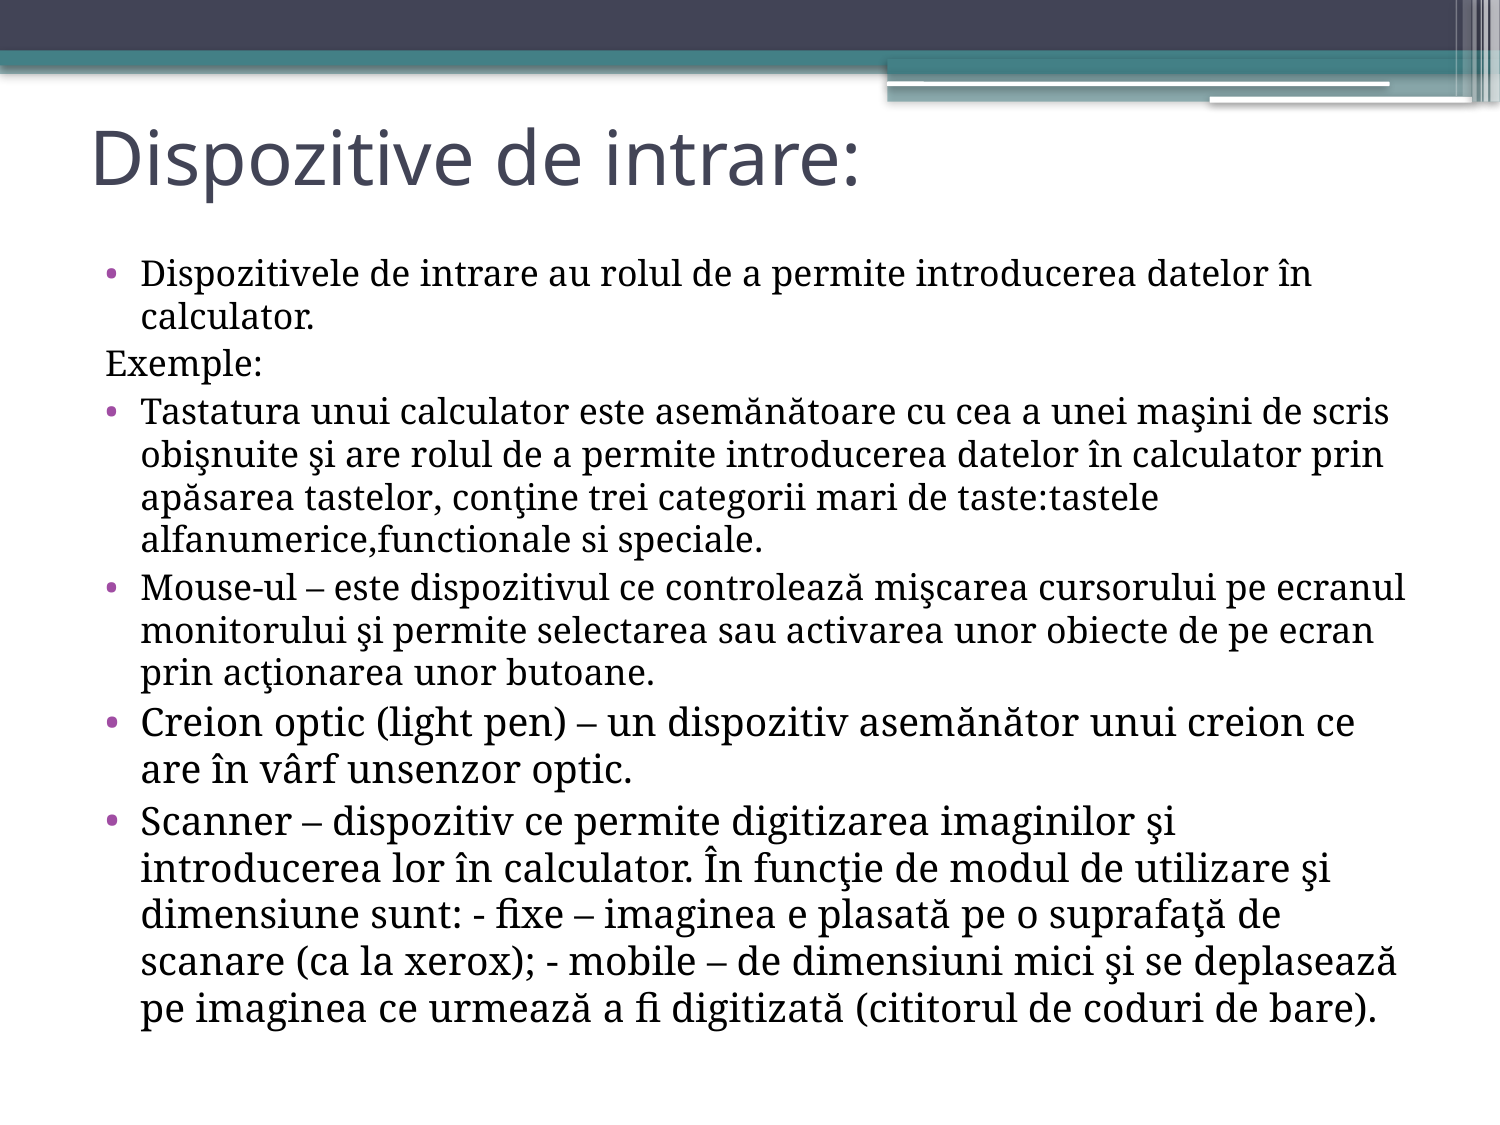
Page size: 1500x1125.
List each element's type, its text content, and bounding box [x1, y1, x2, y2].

title Dispozitive de intrare: [75, 101, 1425, 209]
list Dispozitivele de intrare au rolul de a permite introducerea datelor în calculator. Exemple: Tastatura unui calculator este asemănătoare cu cea a unei maşini de scris obişnuite şi are rolul de a permite introducerea datelor în calculator prin apăsarea tastelor, conţine trei categorii mari de taste:tastele alfanumerice,functionale si speciale. Mouse-ul – este dispozitivul ce controlează mişcarea cursorului pe ecranul monitorului şi permite selectarea sau activarea unor obiecte de pe ecran prin acţionarea unor butoane. Creion optic (light pen) – un dispozitiv asemănător unui creion ce are în vârf unsenzor optic. Scanner – dispozitiv ce permite digitizarea imaginilor şi introducerea lor în calculator. În funcţie de modul de utilizare şi dimensiune sunt: - fixe – imaginea e plasată pe o suprafaţă de scanare (ca la xerox); - mobile – de dimensiuni mici şi se deplasează pe imaginea ce urmează a fi digitizată (cititorul de coduri de bare). [75, 243, 1425, 1079]
